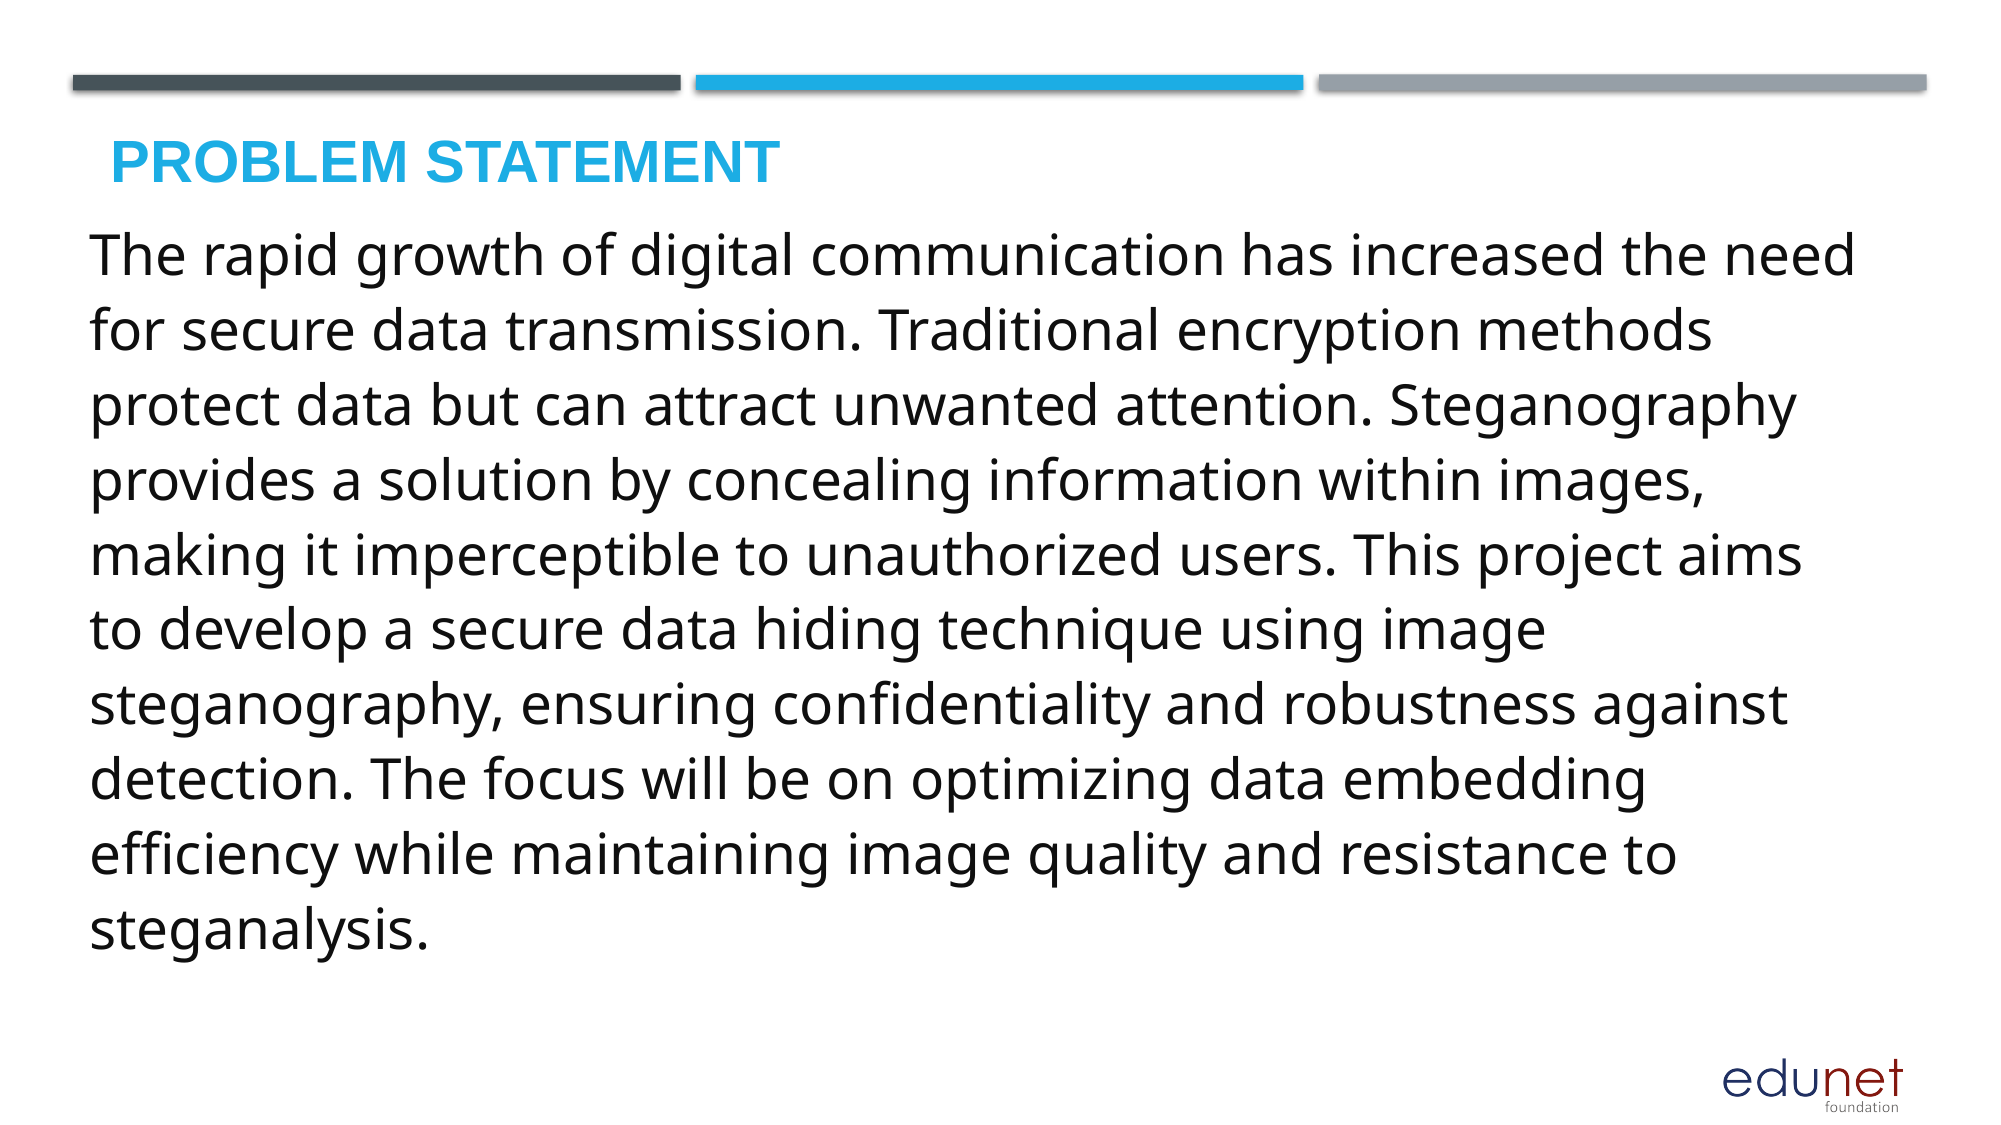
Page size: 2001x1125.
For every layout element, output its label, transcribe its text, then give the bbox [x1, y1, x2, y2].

list The rapid growth of digital communication has increased the need for secure data transmission. Traditional encryption methods protect data but can attract unwanted attention. Steganography provides a solution by concealing information within images, making it imperceptible to unauthorized users. This project aims to develop a secure data hiding technique using image steganography, ensuring confidentiality and robustness against detection. The focus will be on optimizing data embedding efficiency while maintaining image quality and resistance to steganalysis. [74, 203, 1884, 970]
picture [1719, 1056, 1905, 1116]
title Problem Statement [95, 115, 1905, 203]
